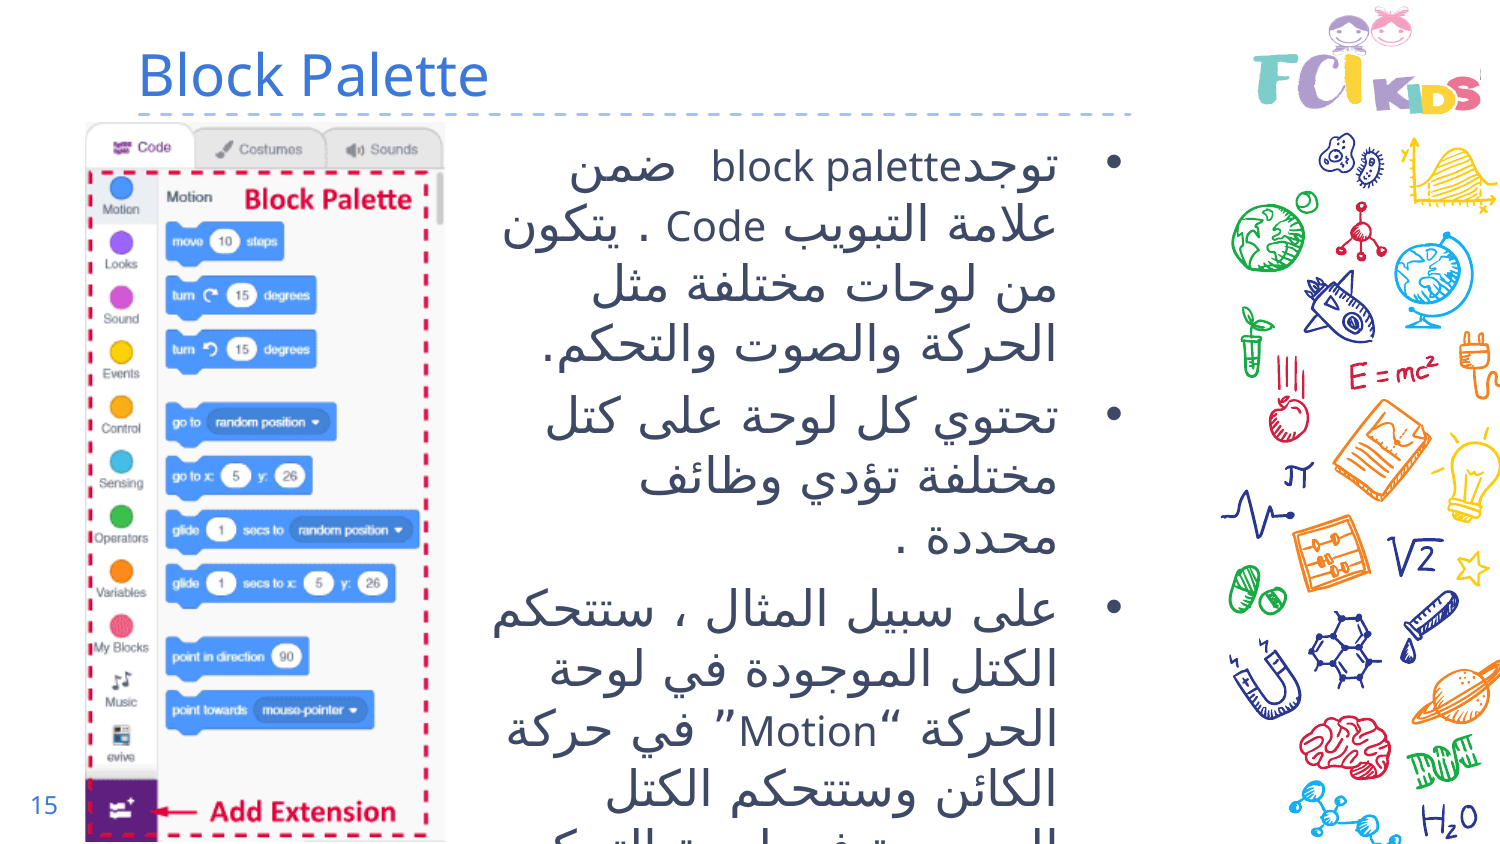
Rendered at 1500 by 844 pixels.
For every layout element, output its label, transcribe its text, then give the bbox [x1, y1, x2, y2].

title Block Palette [122, 0, 1130, 121]
slide_number 15 [14, 774, 79, 840]
list توجدblock palette ضمن علامة التبويب Code . يتكون من لوحات مختلفة مثل الحركة والصوت والتحكم. تحتوي كل لوحة على كتل مختلفة تؤدي وظائف محددة . على سبيل المثال ، ستتحكم الكتل الموجودة في لوحة الحركة “Motion” في حركة الكائن وستتحكم الكتل الموجودة في لوحة التحكم “Control” في عمل البرنامج وفقًا لظروف معينة. [445, 116, 1150, 836]
picture [84, 122, 446, 842]
picture [1253, 6, 1481, 117]
